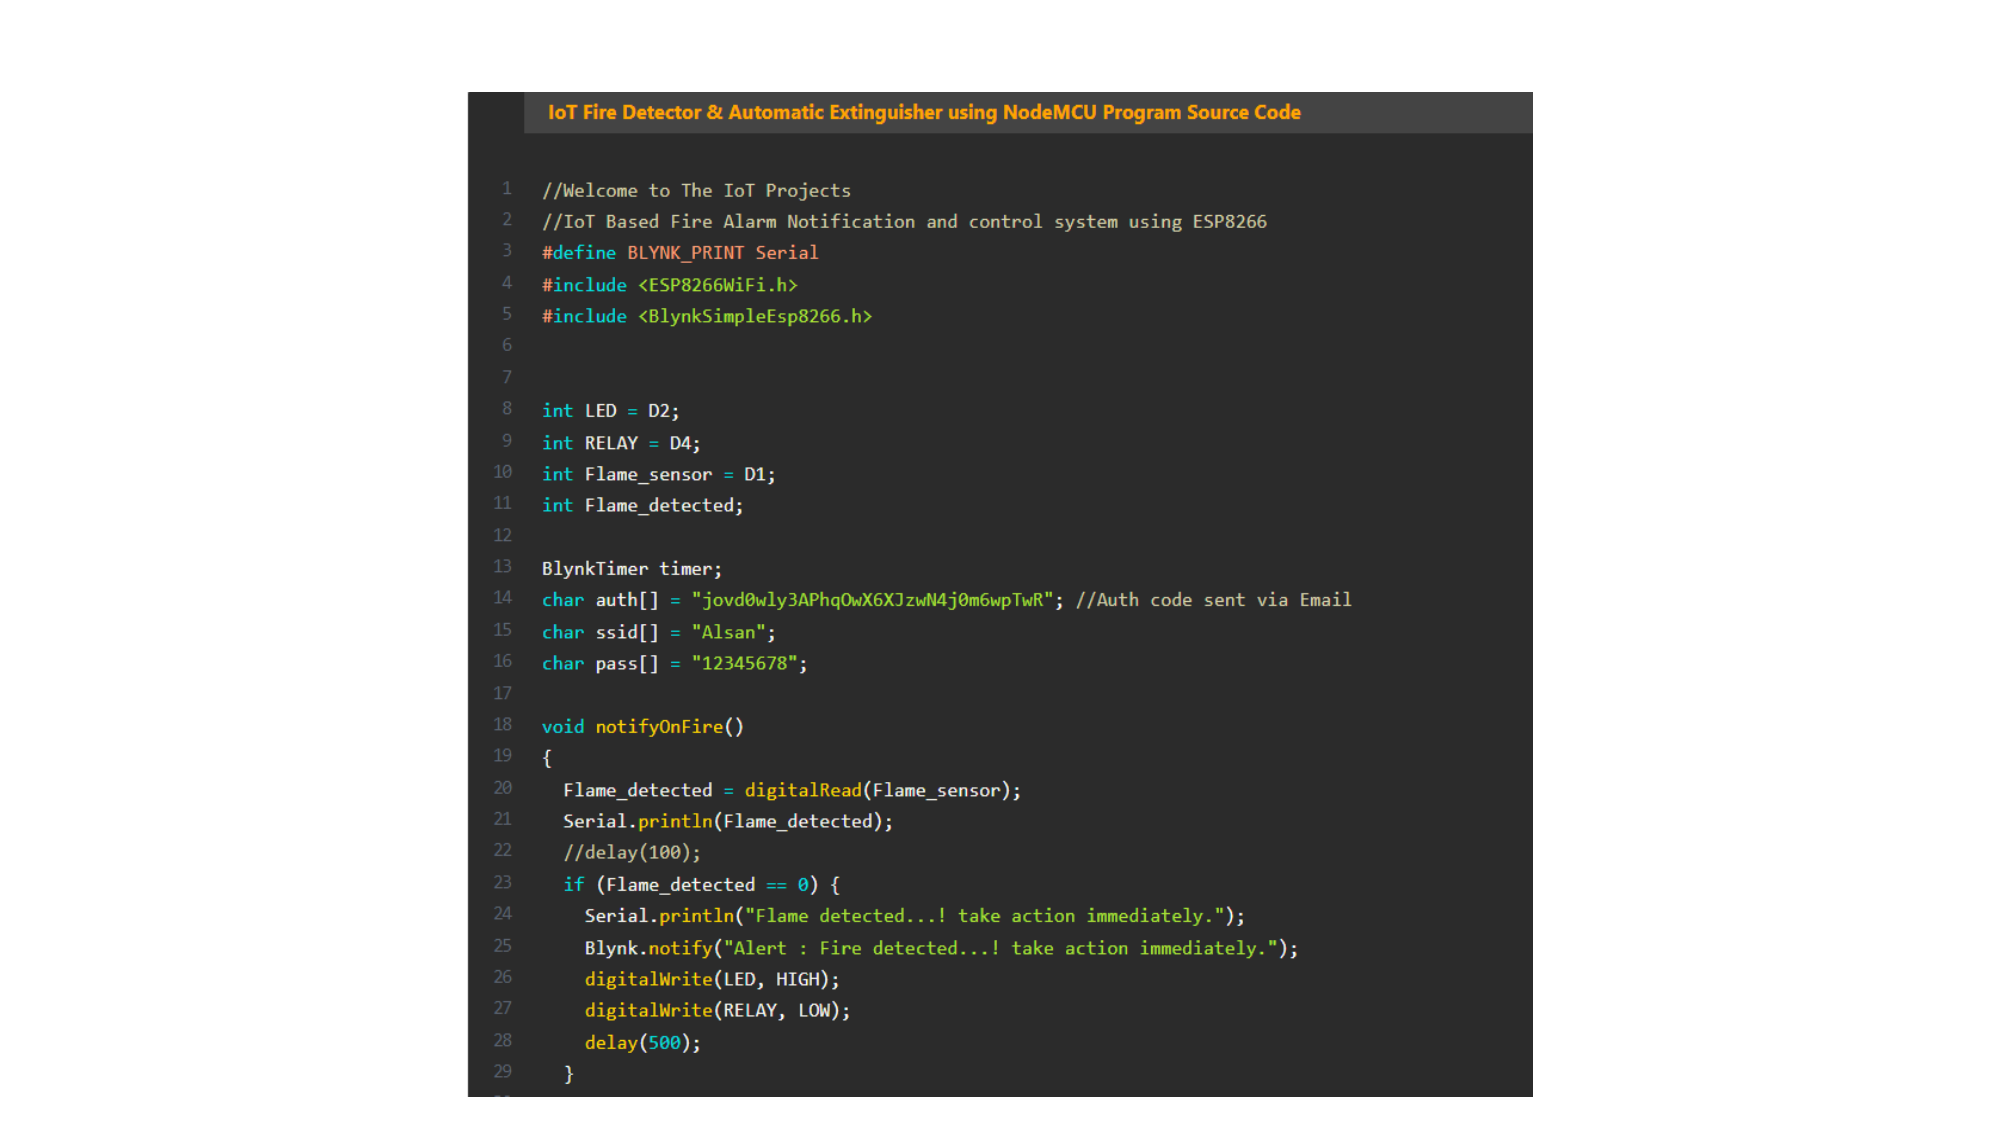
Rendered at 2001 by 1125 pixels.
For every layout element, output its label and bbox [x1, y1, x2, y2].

list [467, 92, 1533, 1097]
